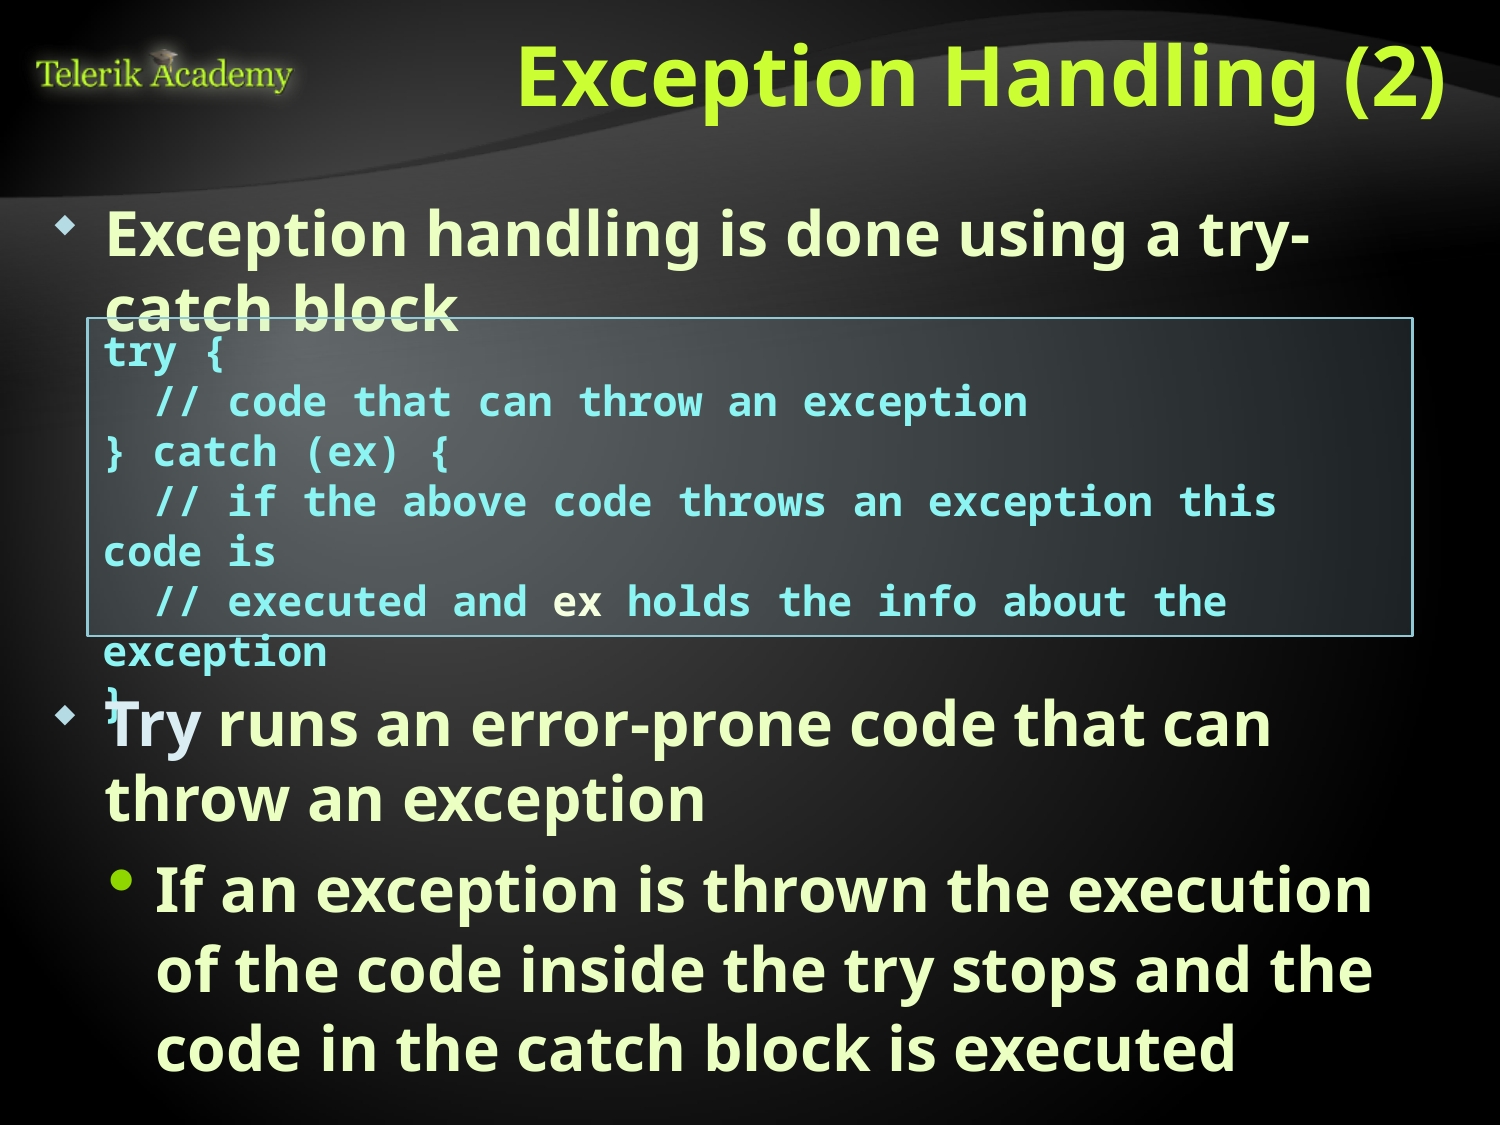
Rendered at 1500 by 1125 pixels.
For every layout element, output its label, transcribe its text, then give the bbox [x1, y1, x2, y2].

list try { // code that can throw an exception } catch (ex) { // if the above code throws an exception this code is // executed and ex holds the info about the exception } [86, 317, 1414, 637]
list Exception handling is done using a try-catch block [37, 186, 1463, 278]
text_box Try runs an error-prone code that can throw an exception If an exception is thrown the execution of the code inside the try stops and the code in the catch block is executed [37, 676, 1463, 1092]
picture [0, 0, 1500, 1125]
title Exception Handling (2) [300, 12, 1463, 150]
